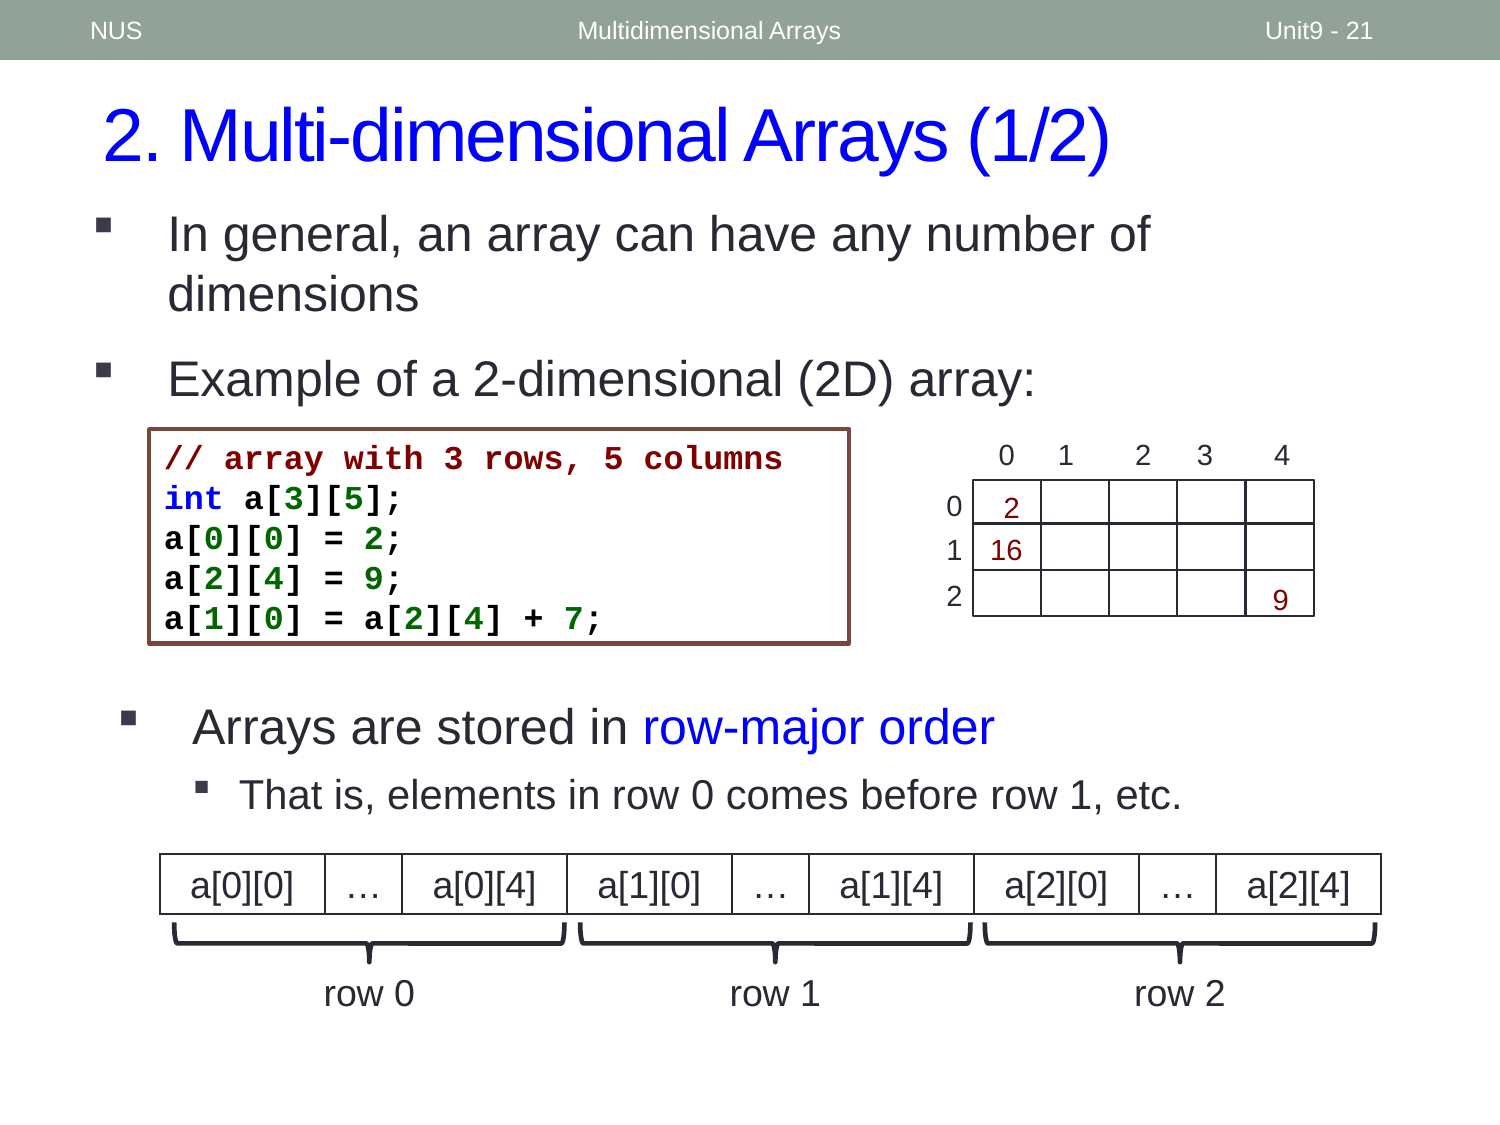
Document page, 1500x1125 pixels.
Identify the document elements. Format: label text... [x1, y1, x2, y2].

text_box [920, 428, 1317, 621]
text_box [159, 853, 1382, 1023]
slide_number NUS [75, 3, 550, 57]
title 2. Multi-dimensional Arrays (1/2) [87, 62, 1463, 200]
slide_number Unit9 - 21 [1250, 3, 1425, 57]
text_box Arrays are stored in row-major order That is, elements in row 0 comes before row 1, etc. [102, 687, 1407, 828]
footer Multidimensional Arrays [562, 3, 1238, 57]
text_box In general, an array can have any number of dimensions Example of a 2-dimensional (2D) array: [77, 193, 1382, 419]
text_box // array with 3 rows, 5 columns int a[3][5]; a[0][0] = 2; a[2][4] = 9; a[1][0] = a[2][4] + 7; [147, 427, 851, 646]
